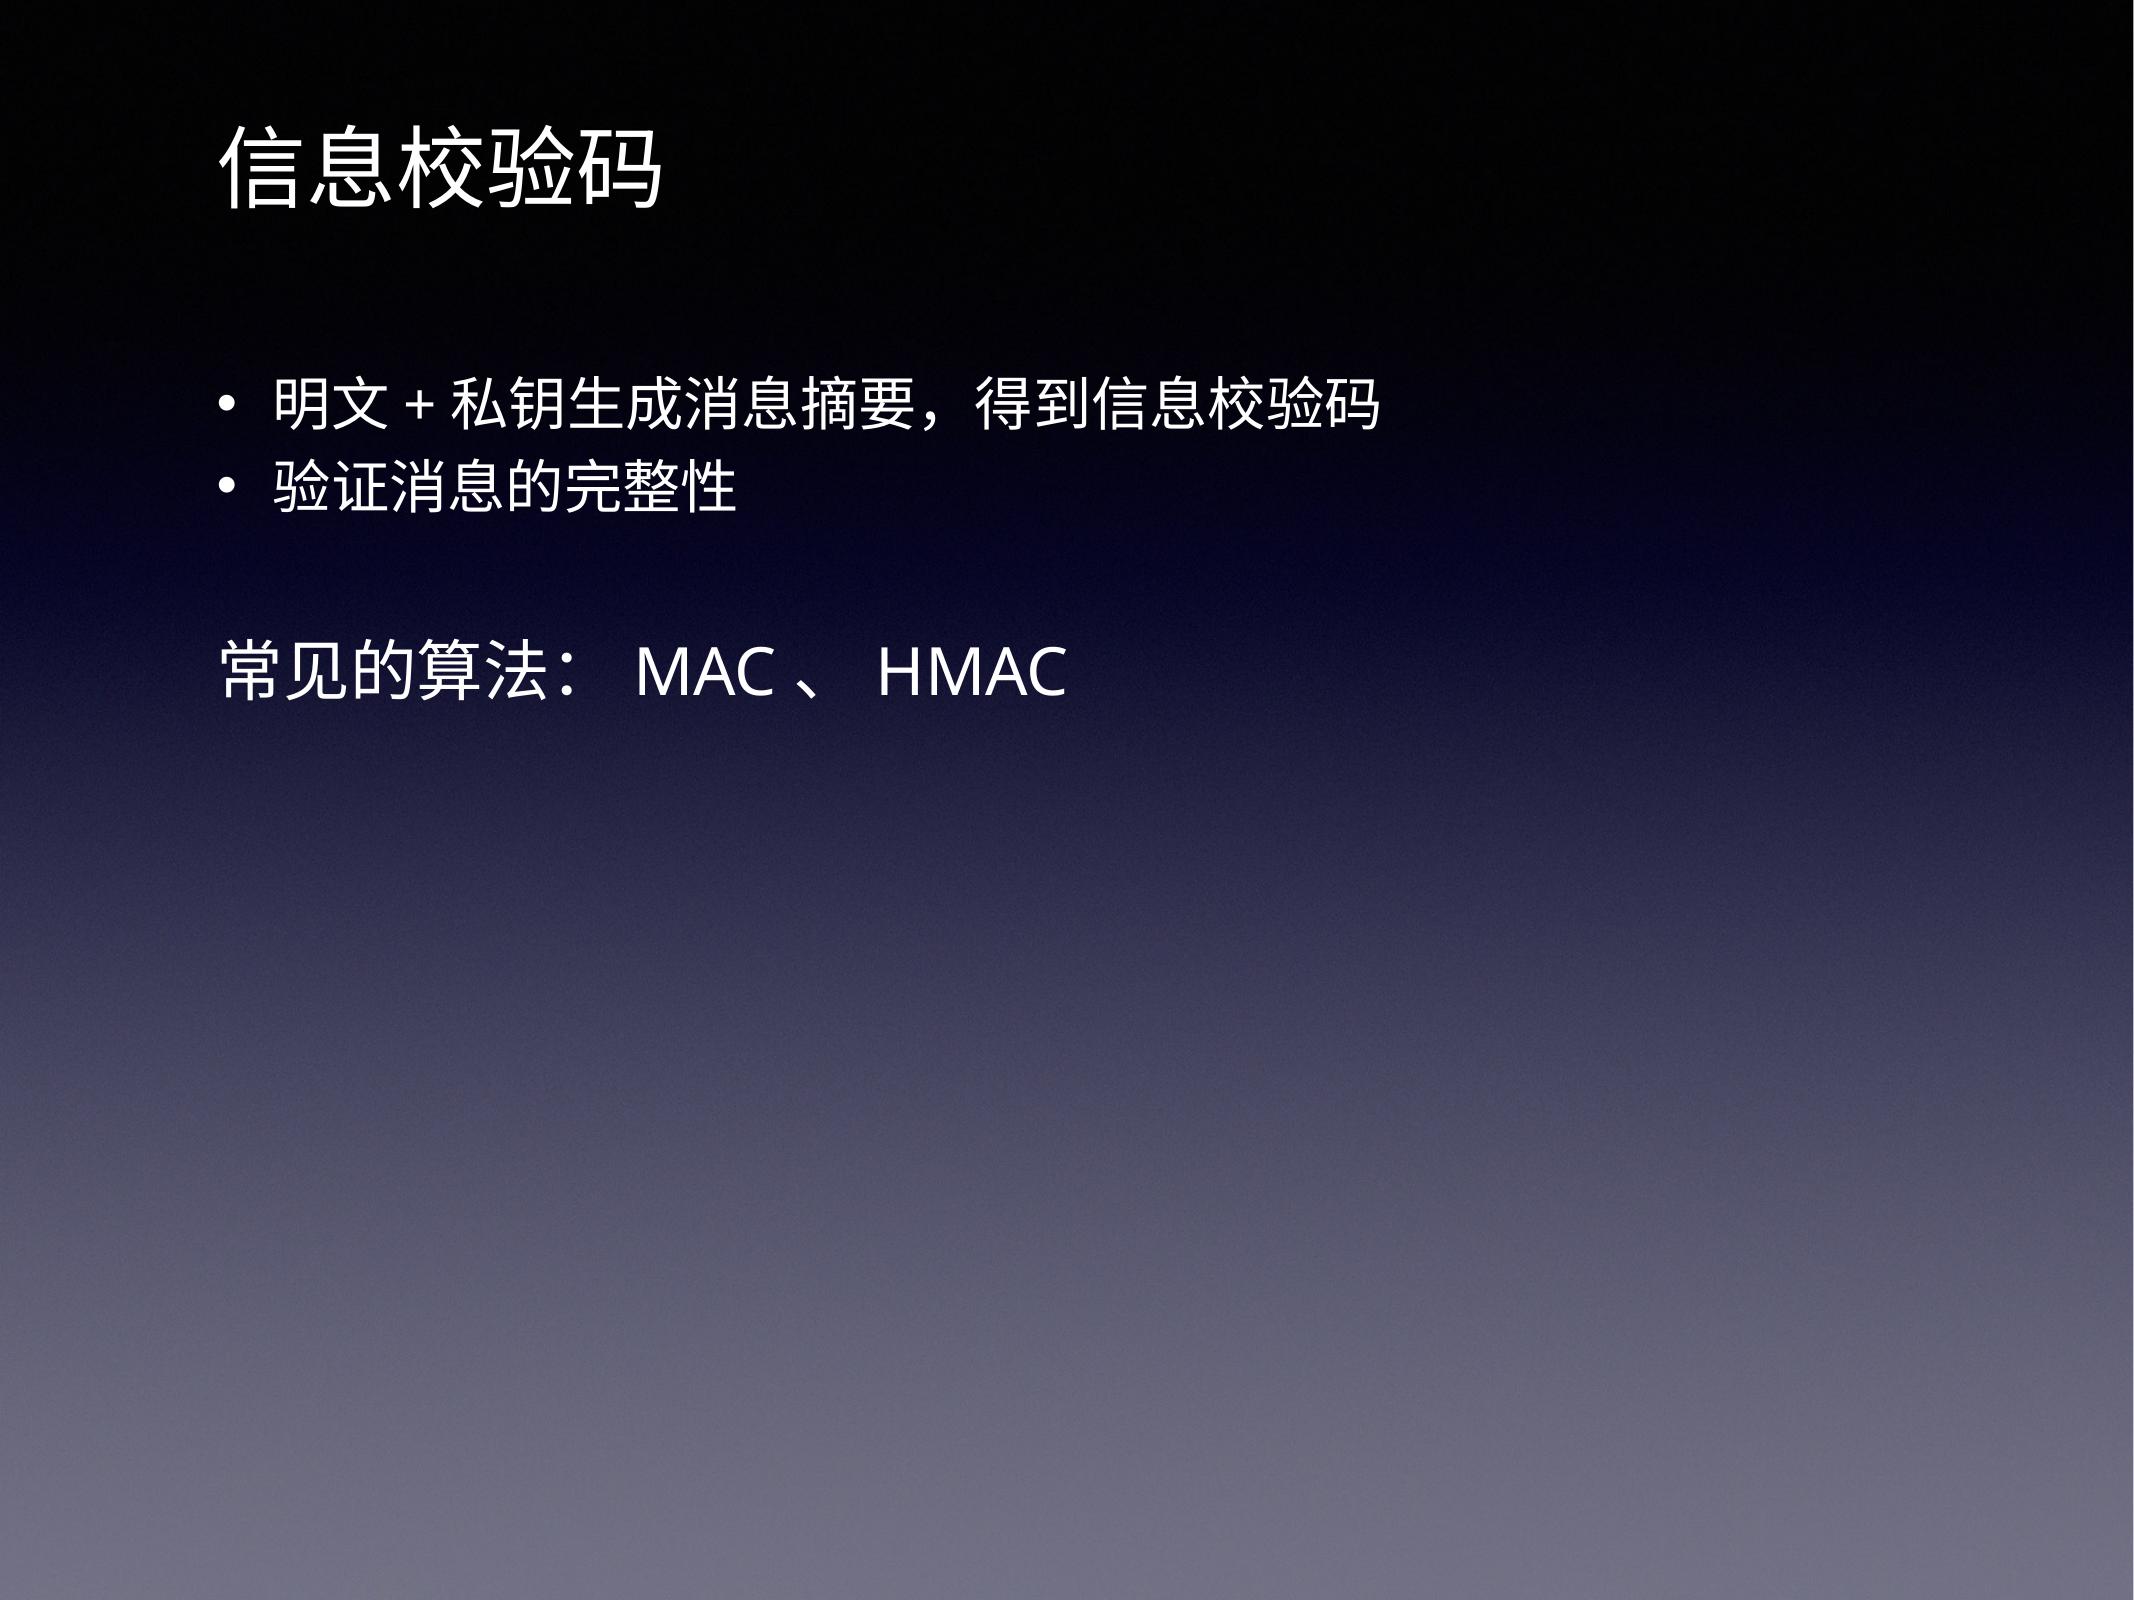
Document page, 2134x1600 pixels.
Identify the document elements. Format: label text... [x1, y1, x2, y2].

title 信息校验码 [207, 84, 1926, 229]
picture [0, 0, 2134, 1600]
subtitle 明文+私钥生成消息摘要，得到信息校验码 验证消息的完整性 常见的算法：MAC、HMAC [207, 358, 1926, 1180]
